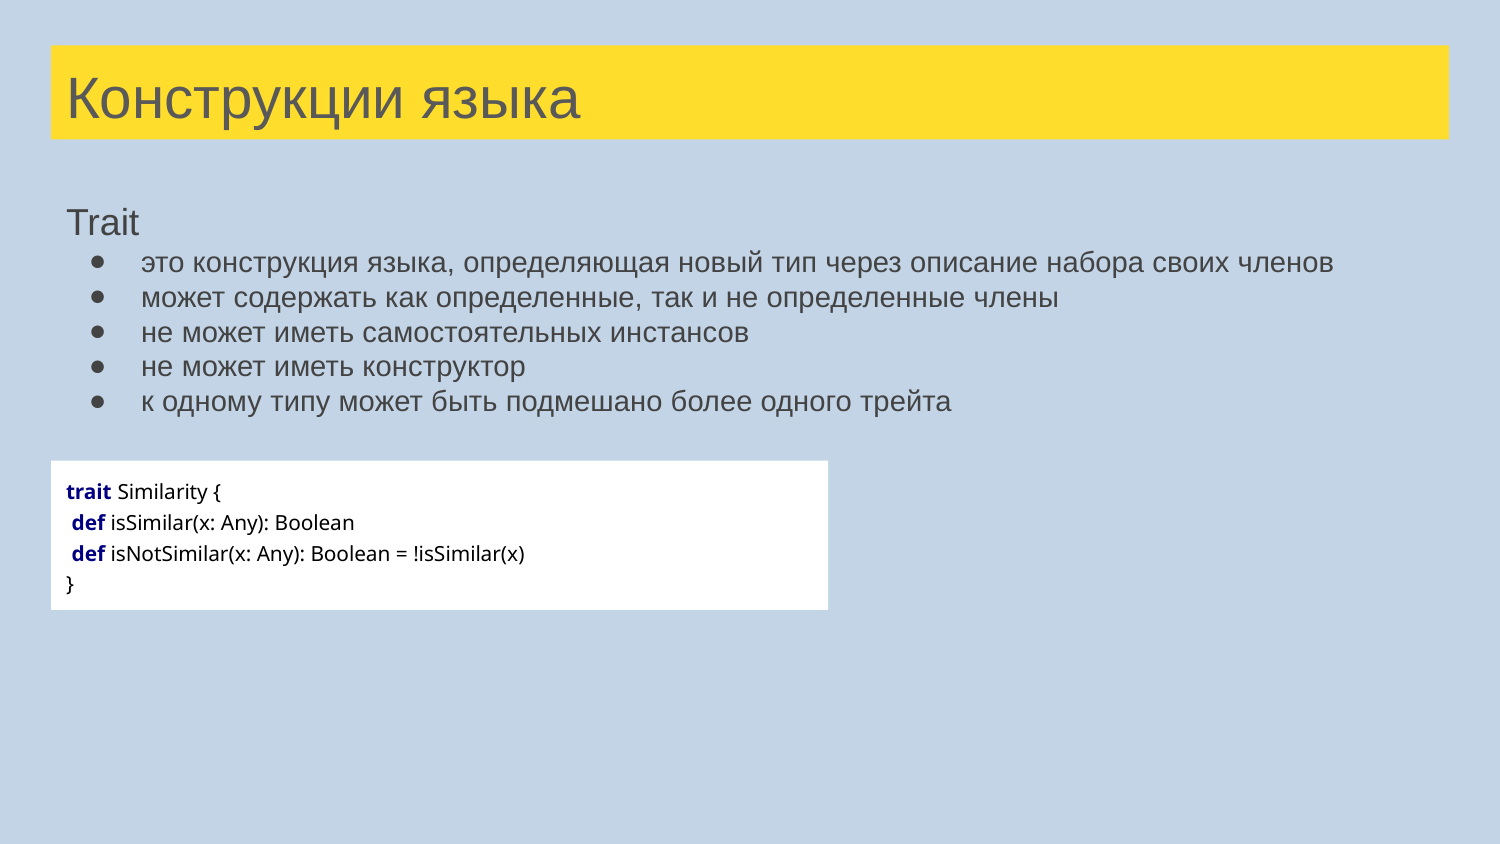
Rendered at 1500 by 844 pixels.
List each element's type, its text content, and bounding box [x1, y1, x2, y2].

title Конструкции языка [51, 45, 1449, 140]
text_box trait Similarity { def isSimilar(x: Any): Boolean def isNotSimilar(x: Any): Boolean = !isSimilar(x) } [51, 483, 829, 610]
text_box Trait это конструкция языка, определяющая новый тип через описание набора своих членов может содержать как определенные, так и не определенные члены не может иметь самостоятельных инстансов не может иметь конструктор к одному типу может быть подмешано более одного трейта [51, 182, 1449, 483]
